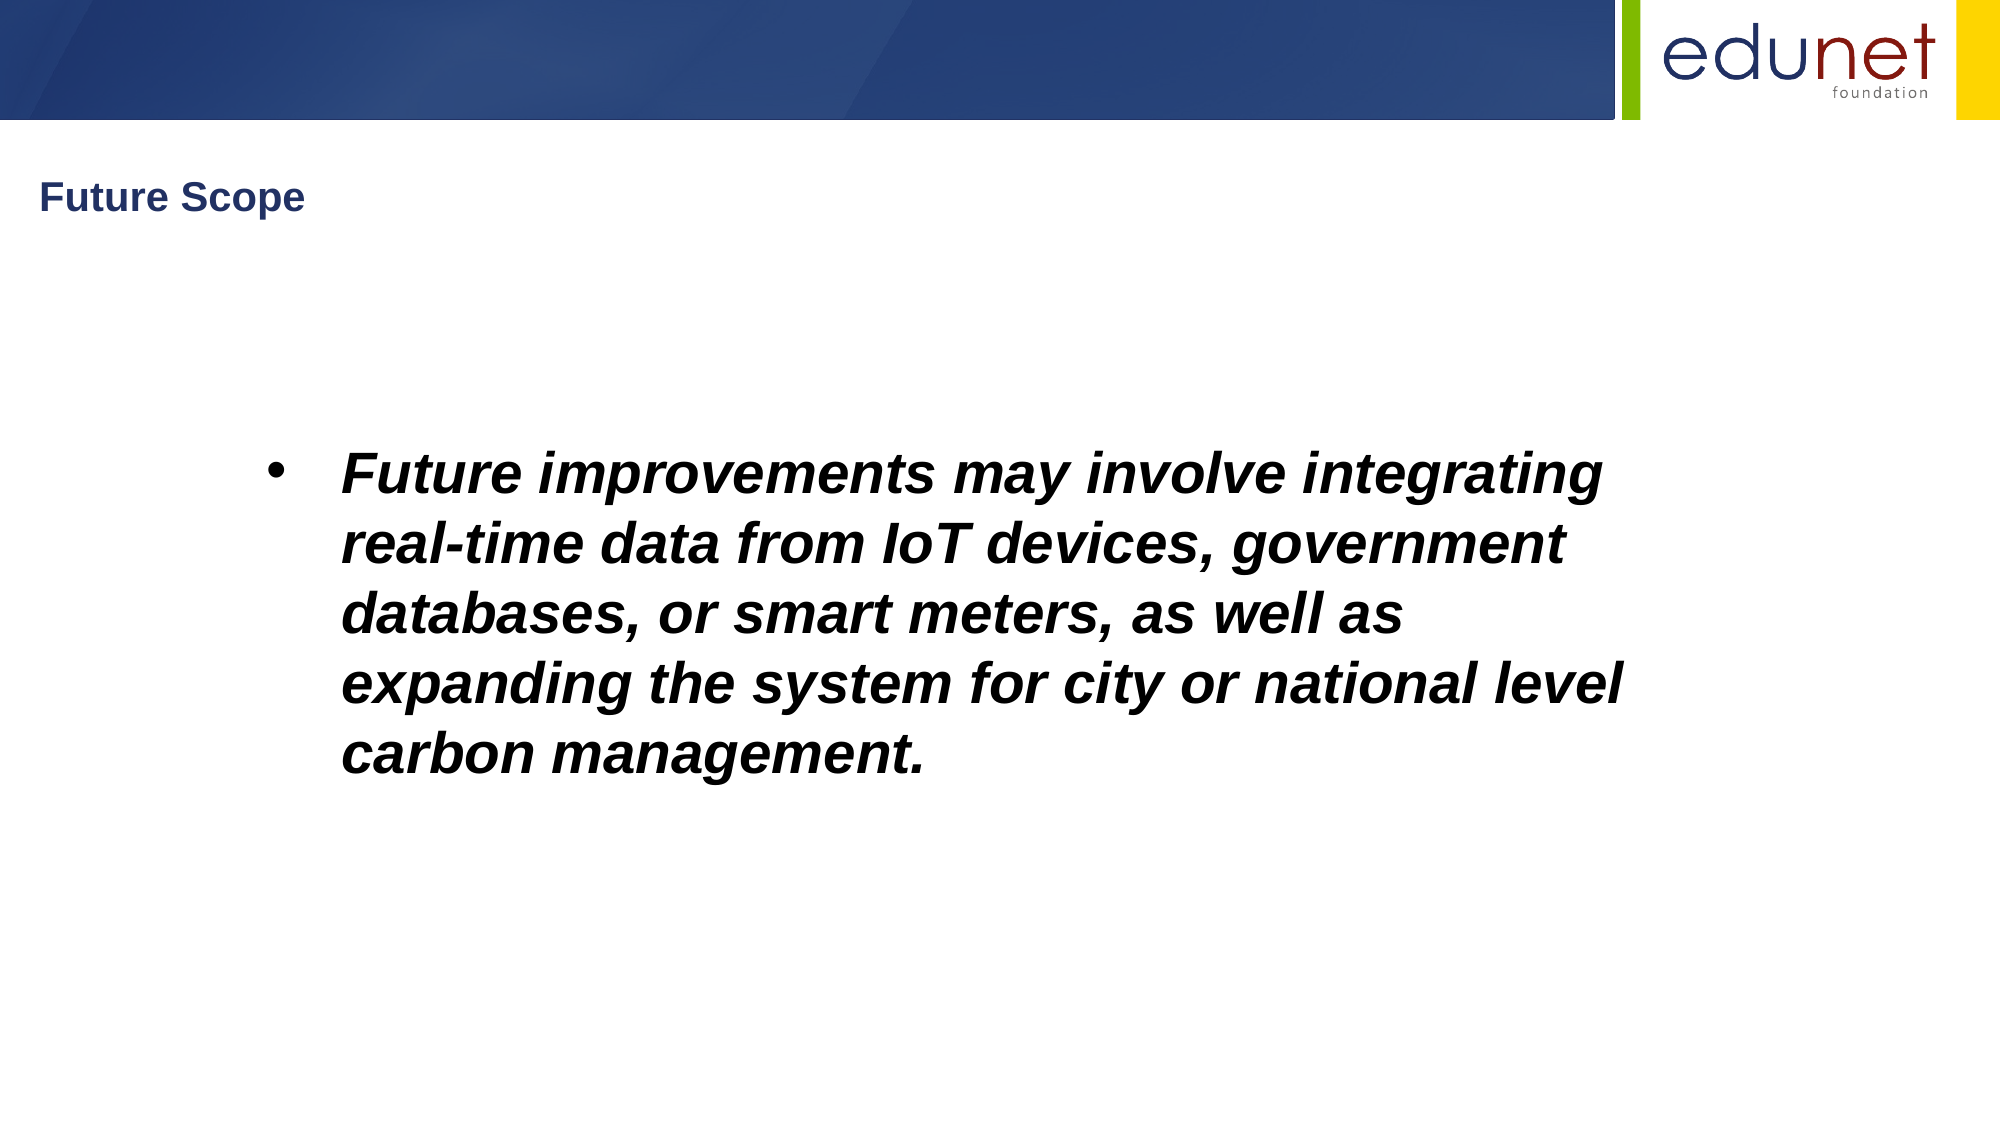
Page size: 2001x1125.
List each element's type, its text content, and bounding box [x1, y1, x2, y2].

text_box Future improvements may involve integrating real-time data from IoT devices, government databases, or smart meters, as well as expanding the system for city or national level carbon management. [251, 427, 1678, 792]
text_box Future Scope [24, 162, 1026, 227]
picture [1652, 12, 1948, 108]
